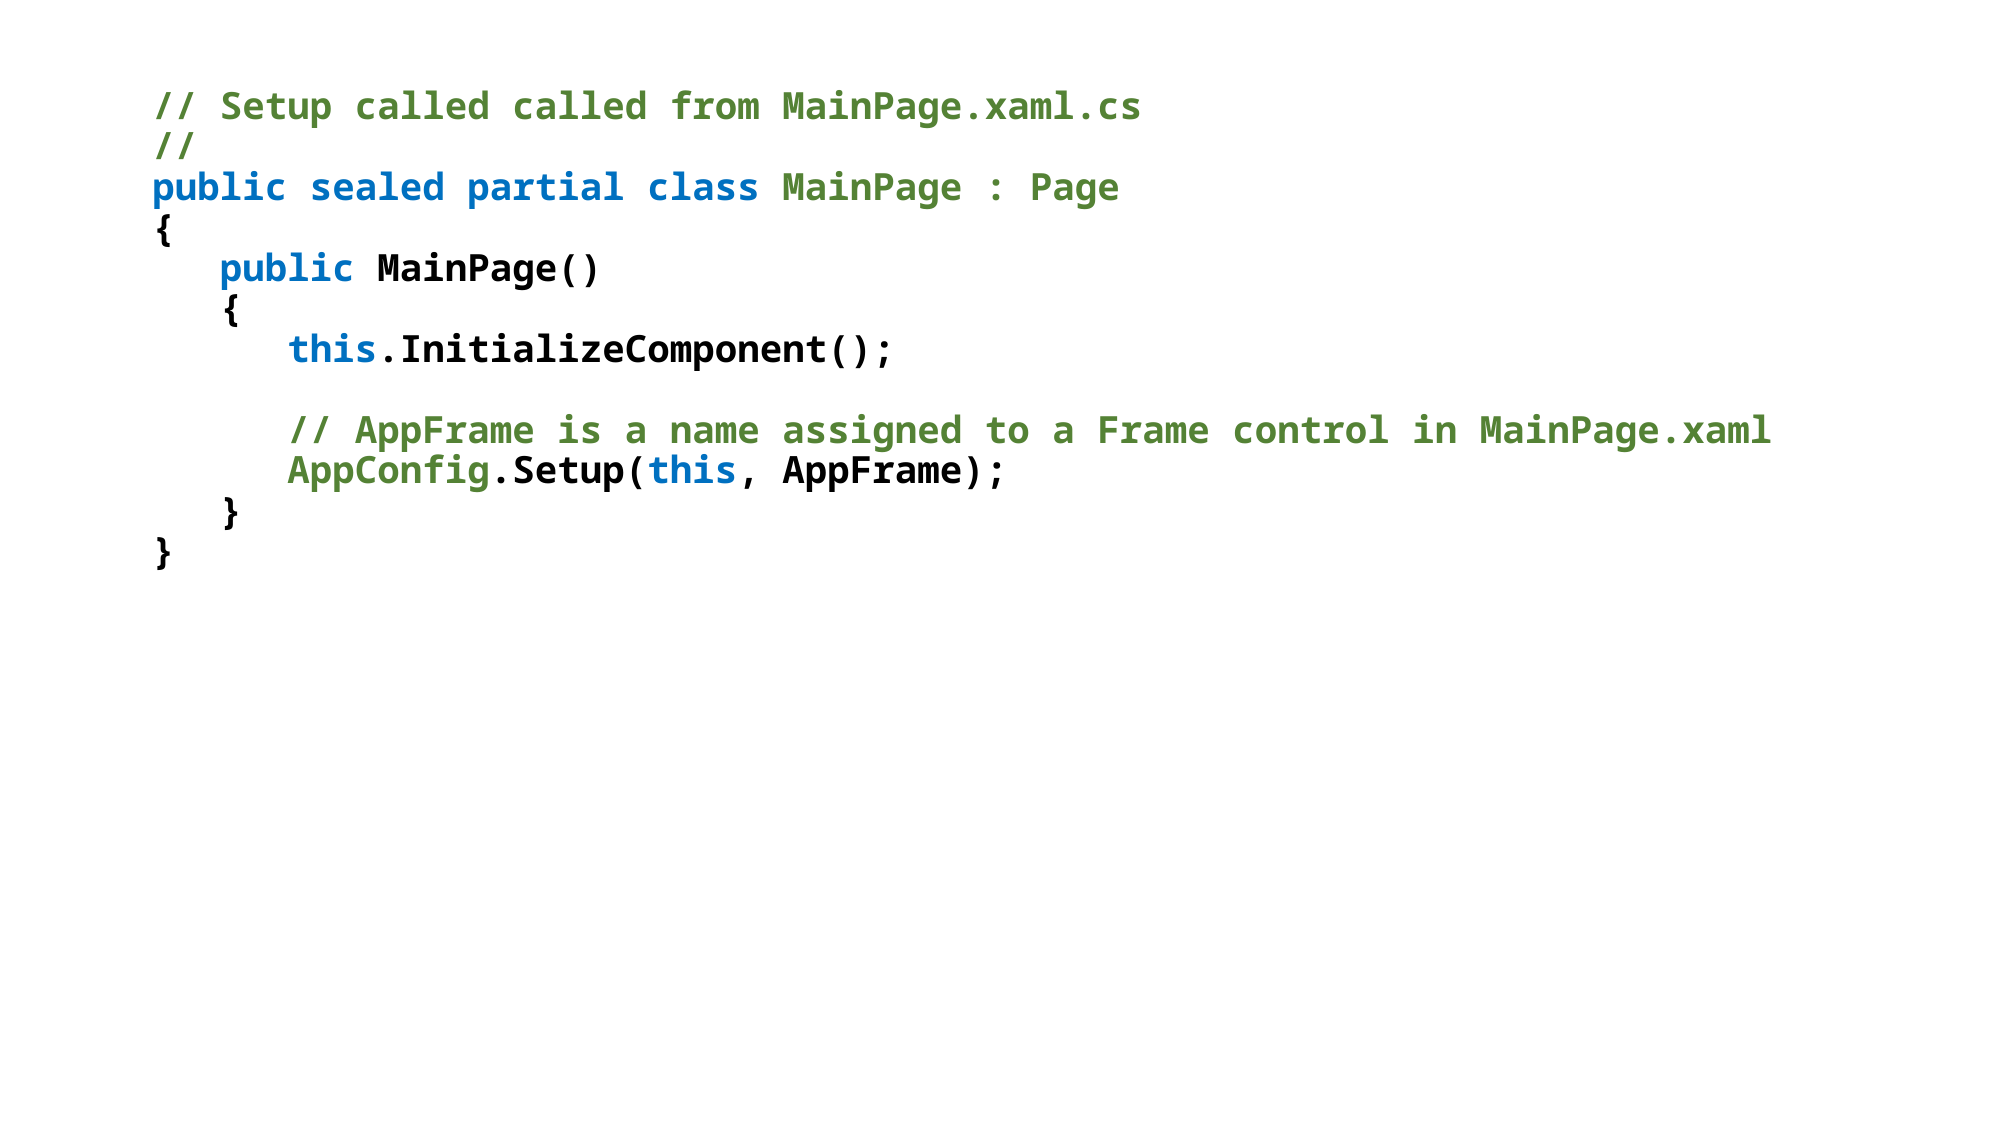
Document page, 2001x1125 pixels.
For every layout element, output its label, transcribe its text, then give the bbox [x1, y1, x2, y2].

list // Setup called called from MainPage.xaml.cs // public sealed partial class MainPage : Page { public MainPage() { this.InitializeComponent(); // AppFrame is a name assigned to a Frame control in MainPage.xaml AppConfig.Setup(this, AppFrame); } } [137, 79, 1923, 1006]
